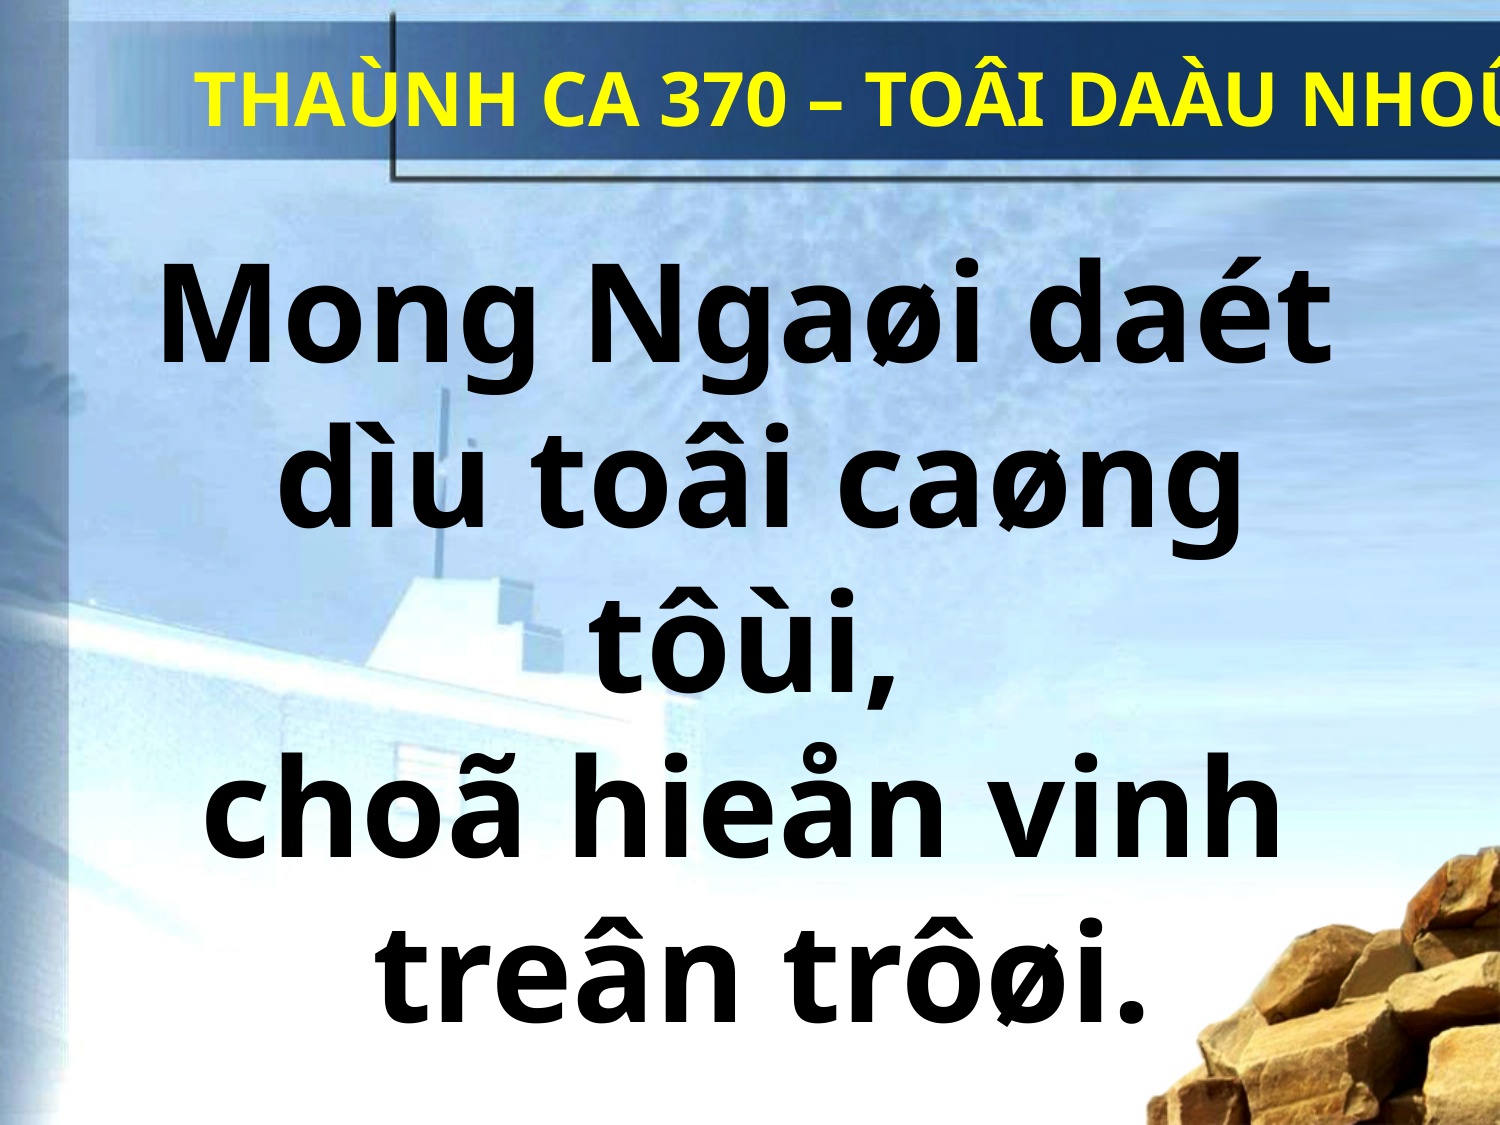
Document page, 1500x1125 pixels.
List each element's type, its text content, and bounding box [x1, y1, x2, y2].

text_box THAÙNH CA 370 – TOÂI DAÀU NHOÛ [178, 43, 1500, 149]
text_box Mong Ngaøi daét dìu toâi caøng tôùi, choã hieån vinh treân trôøi. [87, 275, 1438, 1000]
picture [0, 0, 1500, 1125]
